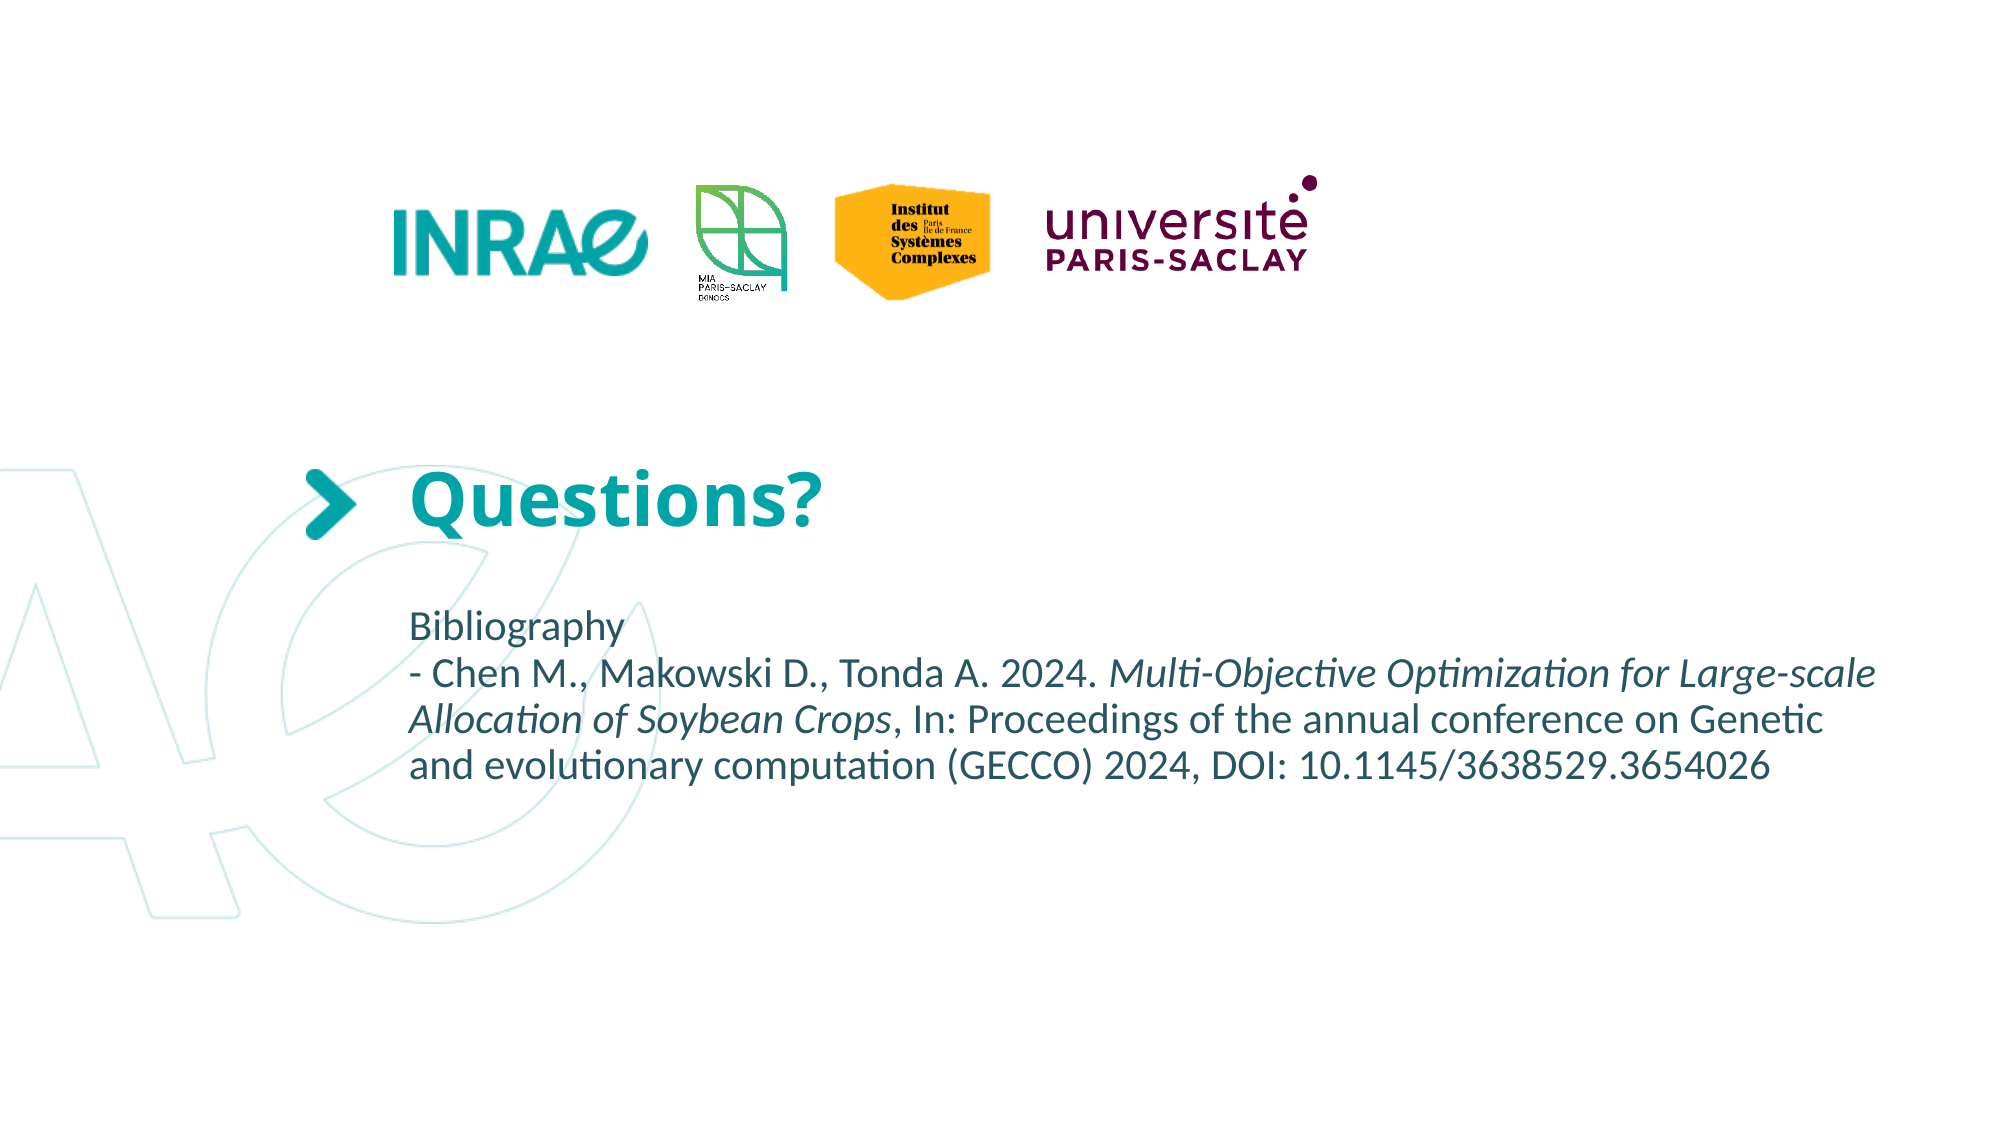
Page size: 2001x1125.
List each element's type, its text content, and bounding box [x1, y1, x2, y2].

picture [394, 208, 648, 278]
picture [0, 465, 669, 924]
picture [810, 170, 1023, 316]
subtitle Bibliography - Chen M., Makowski D., Tonda A. 2024. Multi-Objective Optimization for Large-scale Allocation of Soybean Crops, In: Proceedings of the annual conference on Genetic and evolutionary computation (GECCO) 2024, DOI: 10.1145/3638529.3654026 [394, 596, 1894, 839]
title Questions? [394, 453, 1894, 596]
picture [679, 167, 803, 318]
picture [1047, 175, 1317, 271]
